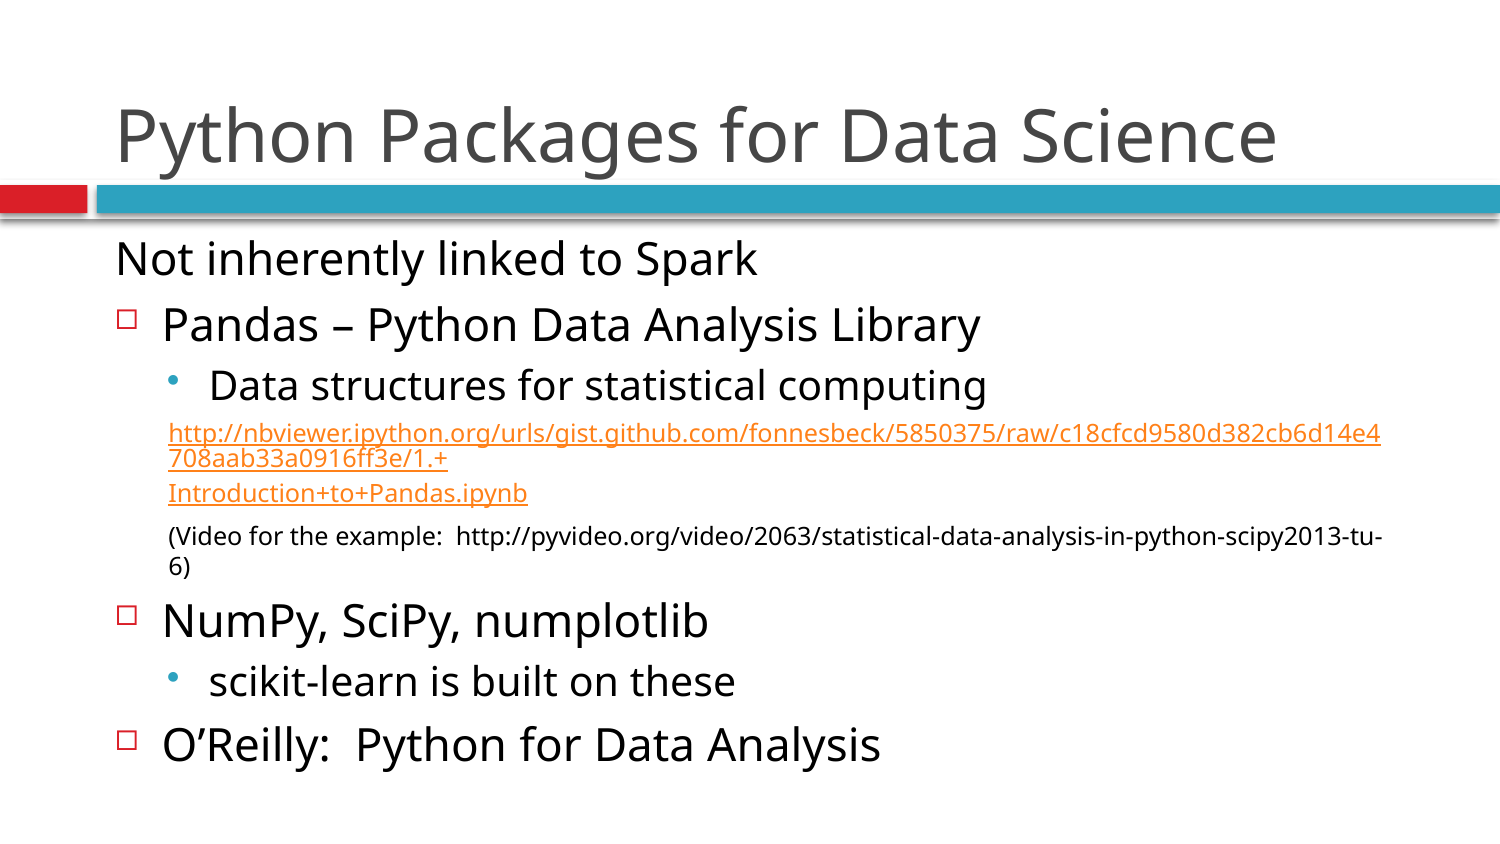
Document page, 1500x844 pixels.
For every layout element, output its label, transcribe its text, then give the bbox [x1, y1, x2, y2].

list Not inherently linked to Spark Pandas – Python Data Analysis Library Data structures for statistical computing http://nbviewer.ipython.org/urls/gist.github.com/fonnesbeck/5850375/raw/c18cfcd9580d382cb6d14e4708aab33a0916ff3e/1.+Introduction+to+Pandas.ipynb (Video for the example: http://pyvideo.org/video/2063/statistical-data-analysis-in-python-scipy2013-tu-6) NumPy, SciPy, numplotlib scikit-learn is built on these O’Reilly: Python for Data Analysis [99, 221, 1400, 760]
title Python Packages for Data Science [99, 19, 1438, 185]
